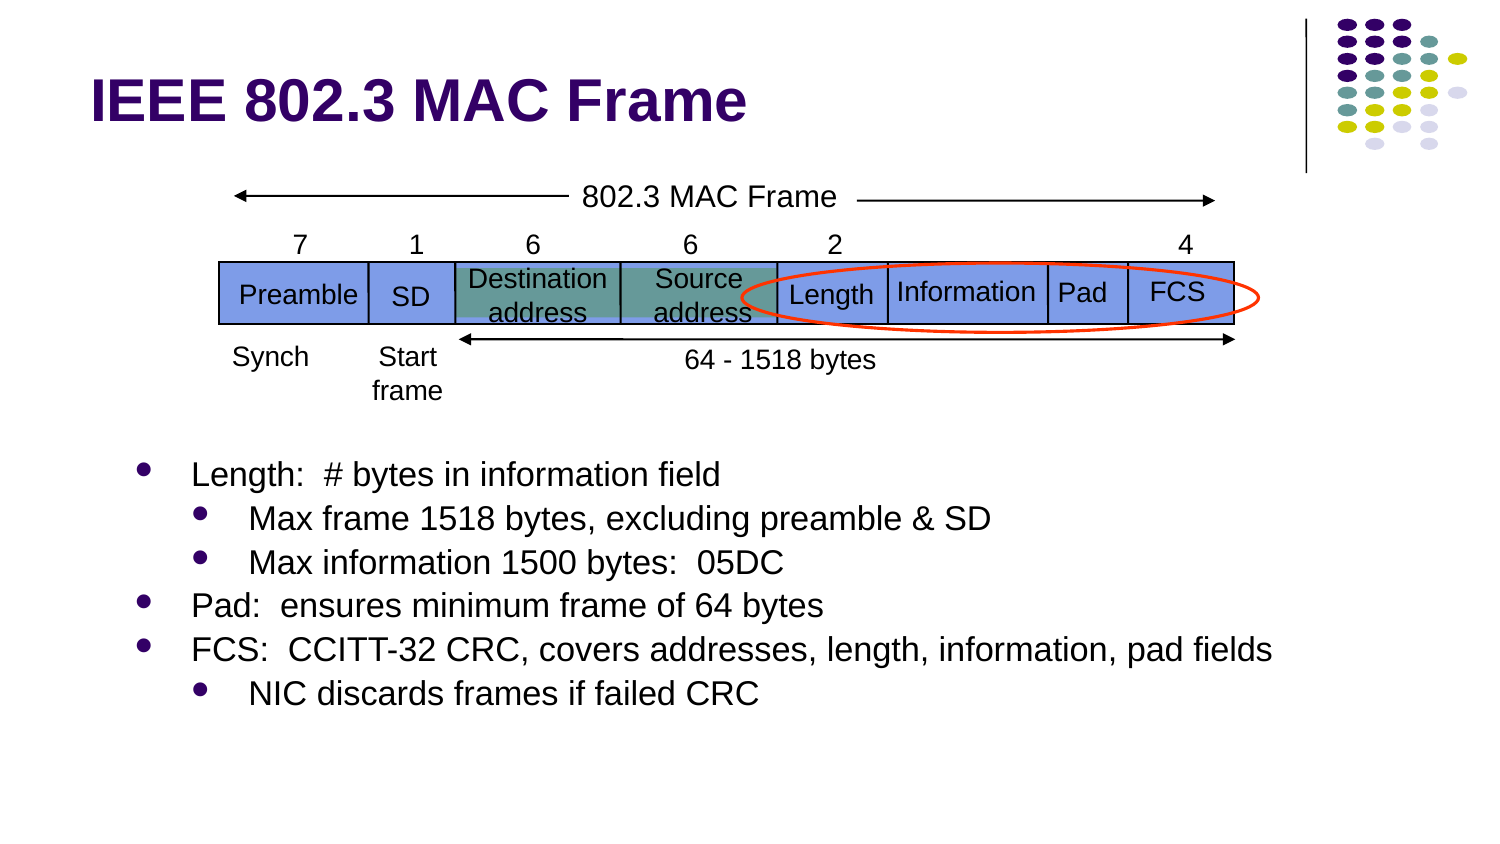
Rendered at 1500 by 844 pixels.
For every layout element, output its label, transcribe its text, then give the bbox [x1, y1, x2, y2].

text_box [219, 170, 1259, 413]
text_box Length: # bytes in information field Max frame 1518 bytes, excluding preamble & SD Max information 1500 bytes: 05DC Pad: ensures minimum frame of 64 bytes FCS: CCITT-32 CRC, covers addresses, length, information, pad fields NIC discards frames if failed CRC [120, 449, 1330, 742]
title IEEE 802.3 MAC Frame [75, 15, 1313, 141]
